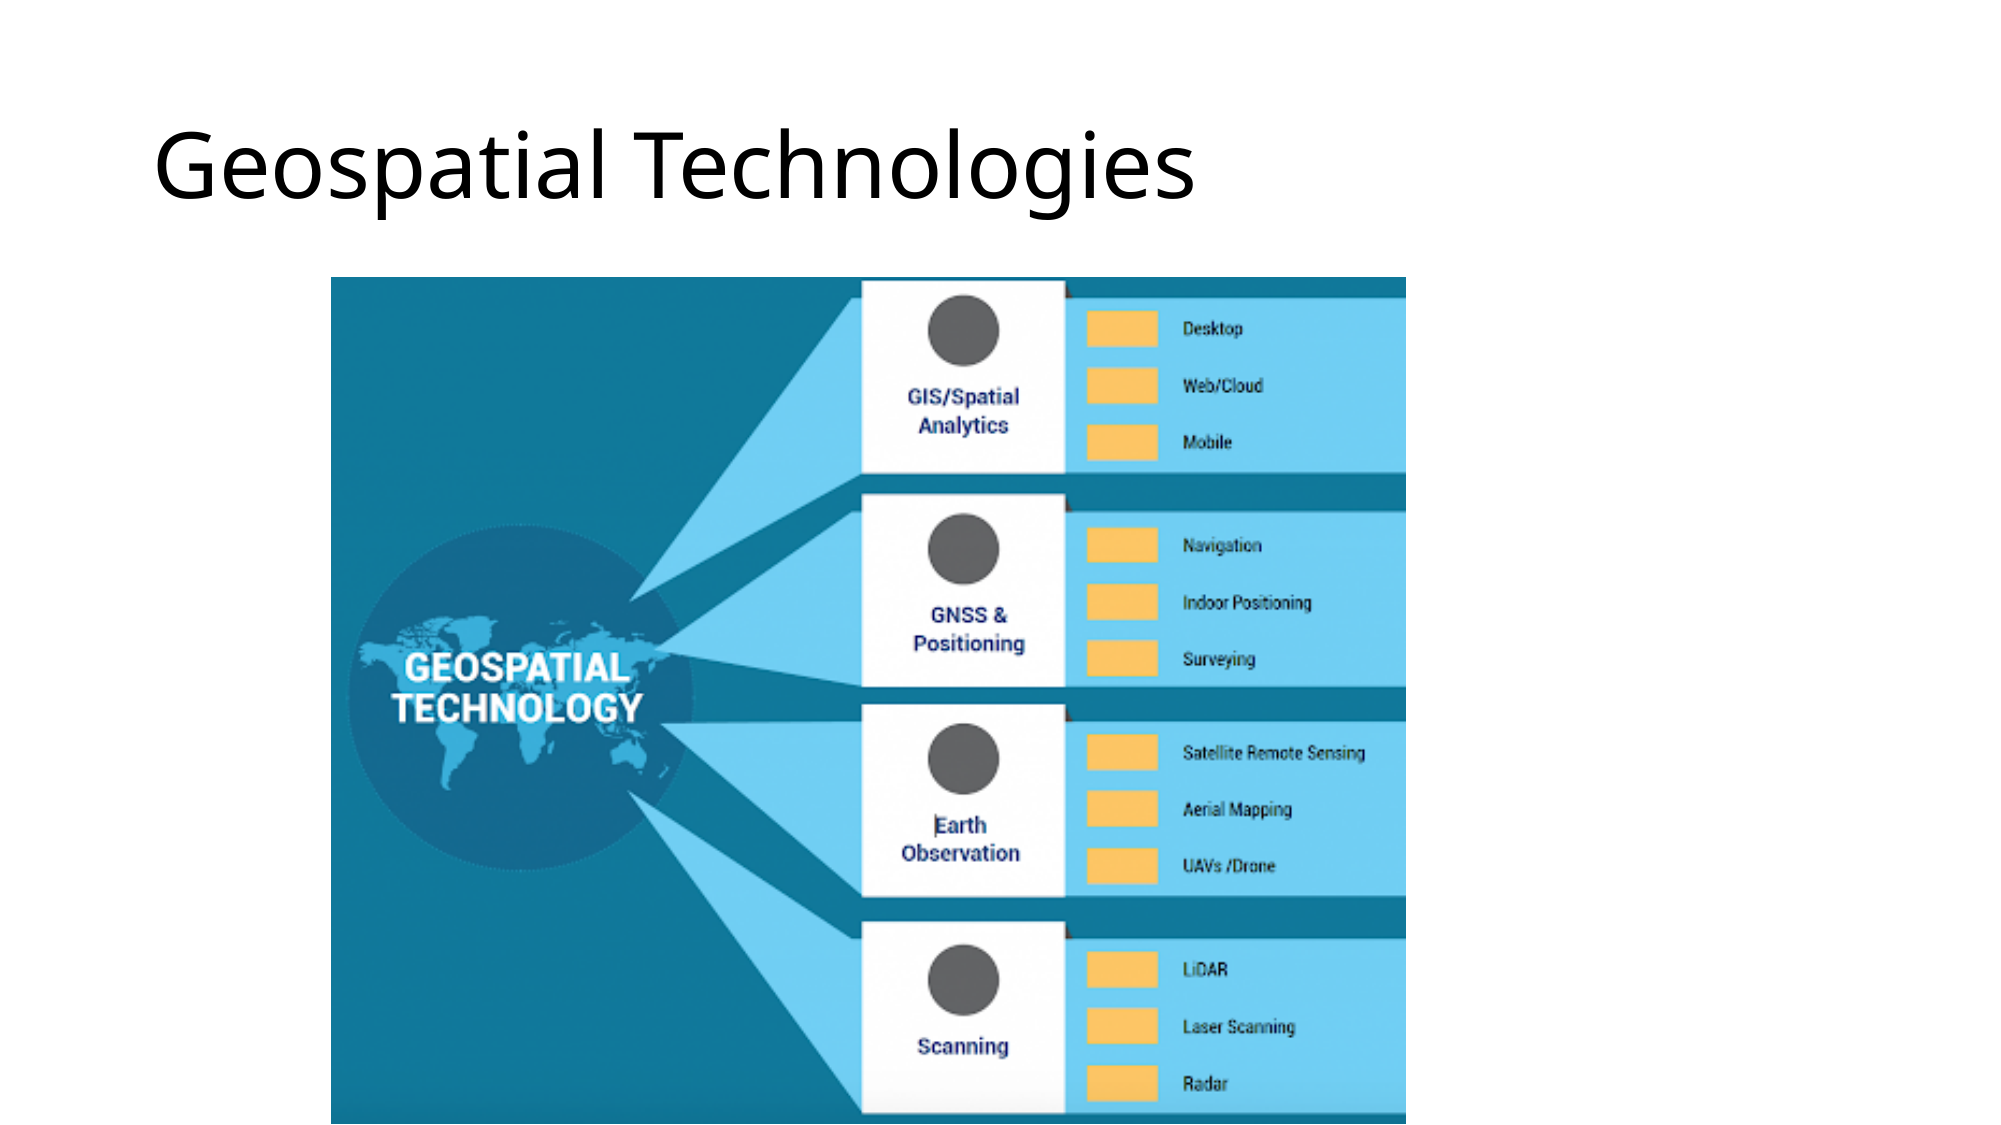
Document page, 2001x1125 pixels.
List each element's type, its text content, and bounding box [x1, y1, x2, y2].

title Geospatial Technologies [137, 59, 1863, 278]
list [330, 277, 1406, 1124]
